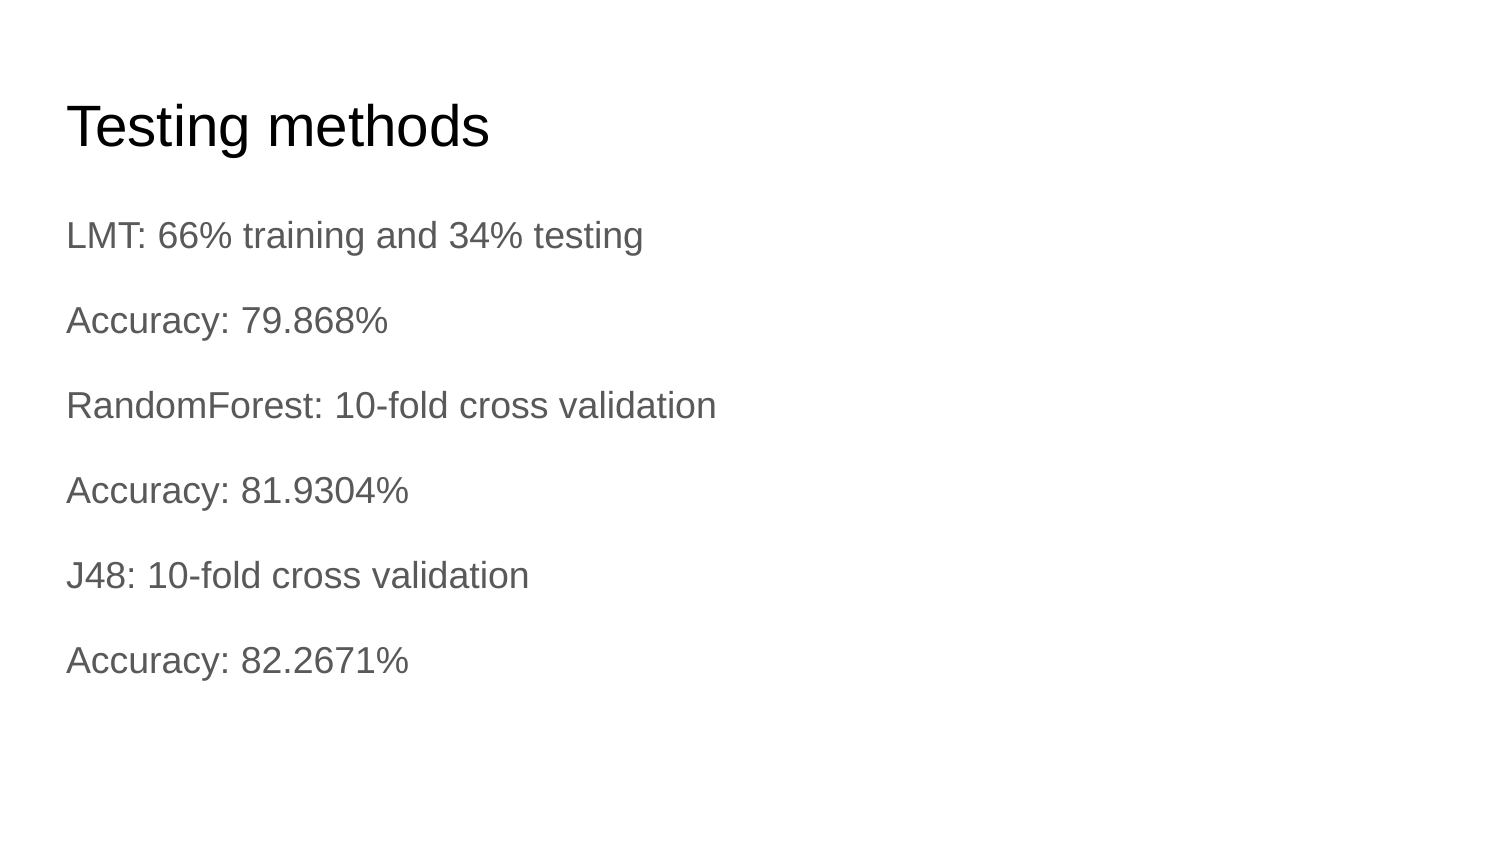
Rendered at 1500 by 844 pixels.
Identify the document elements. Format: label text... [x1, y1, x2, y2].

list LMT: 66% training and 34% testing Accuracy: 79.868% RandomForest: 10-fold cross validation Accuracy: 81.9304% J48: 10-fold cross validation Accuracy: 82.2671% [51, 189, 1449, 750]
title Testing methods [51, 72, 1449, 167]
